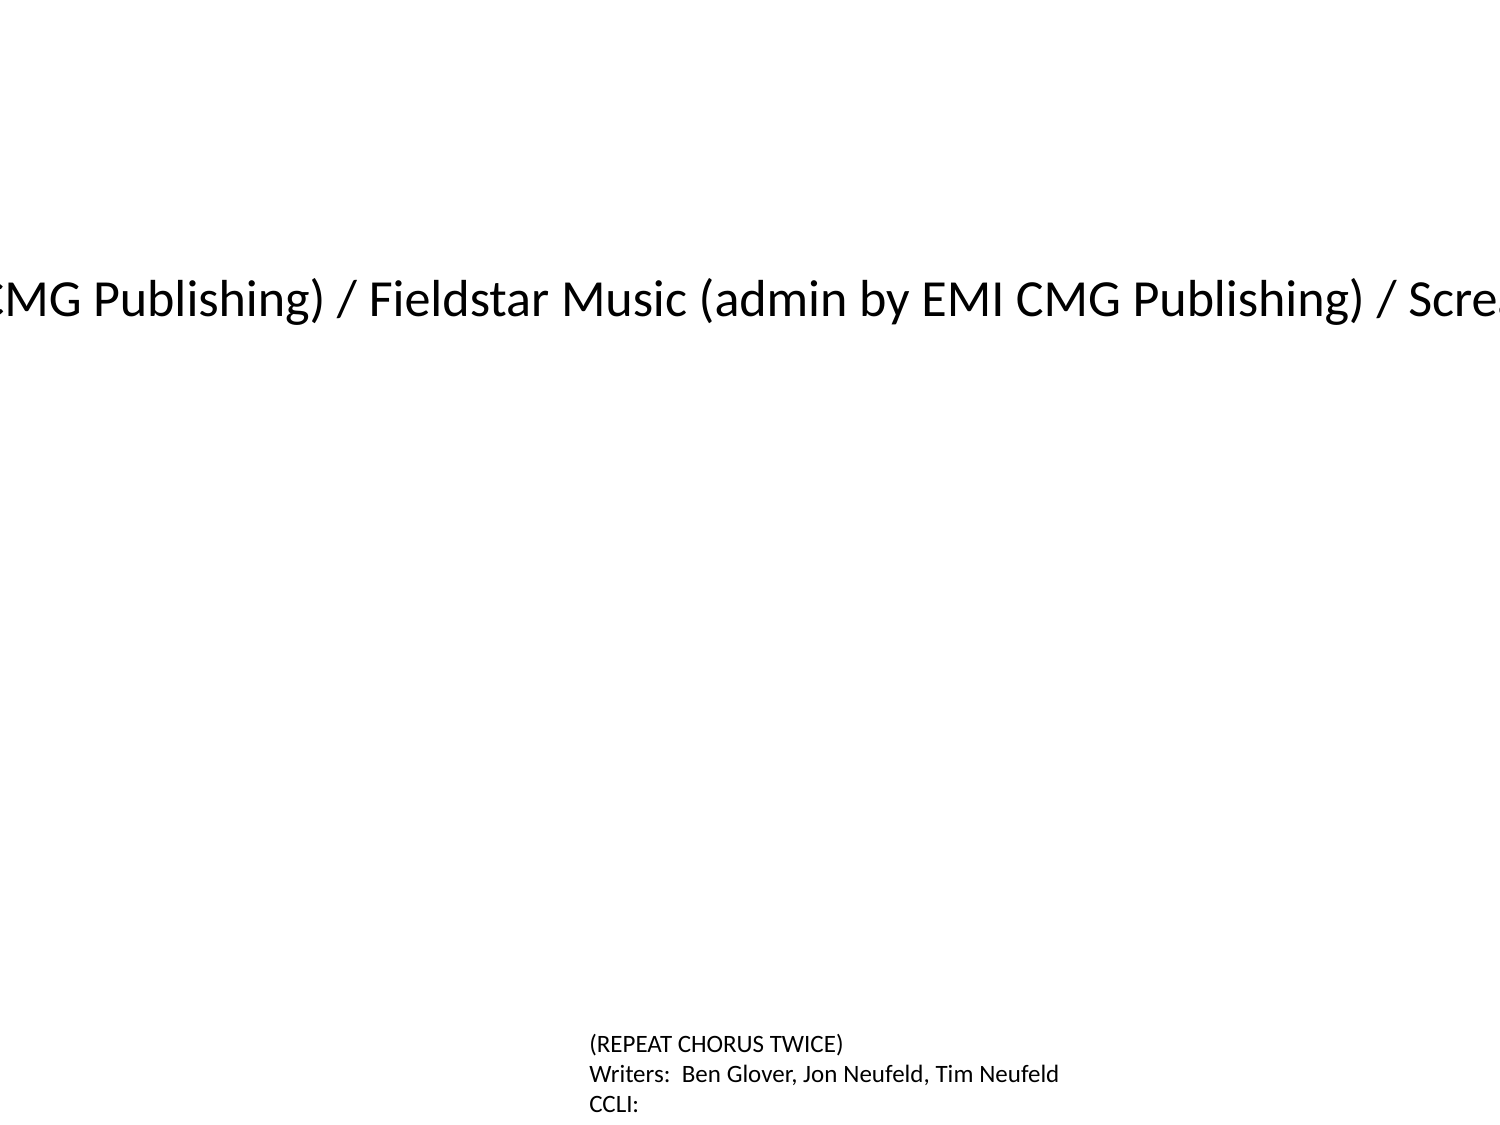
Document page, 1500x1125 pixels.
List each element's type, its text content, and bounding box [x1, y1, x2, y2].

text_box (REPEAT CHORUS TWICE) Writers: Ben Glover, Jon Neufeld, Tim Neufeld CCLI: [574, 975, 1076, 1125]
text_box Copyright 2008 Birdwing Music (admin by EMI CMG Publishing) / Fieldstar Music (admin by EMI CMG Publishing) / Screaming norman Music / WB Music Corp. (ASCAP) [0, 149, 1500, 398]
